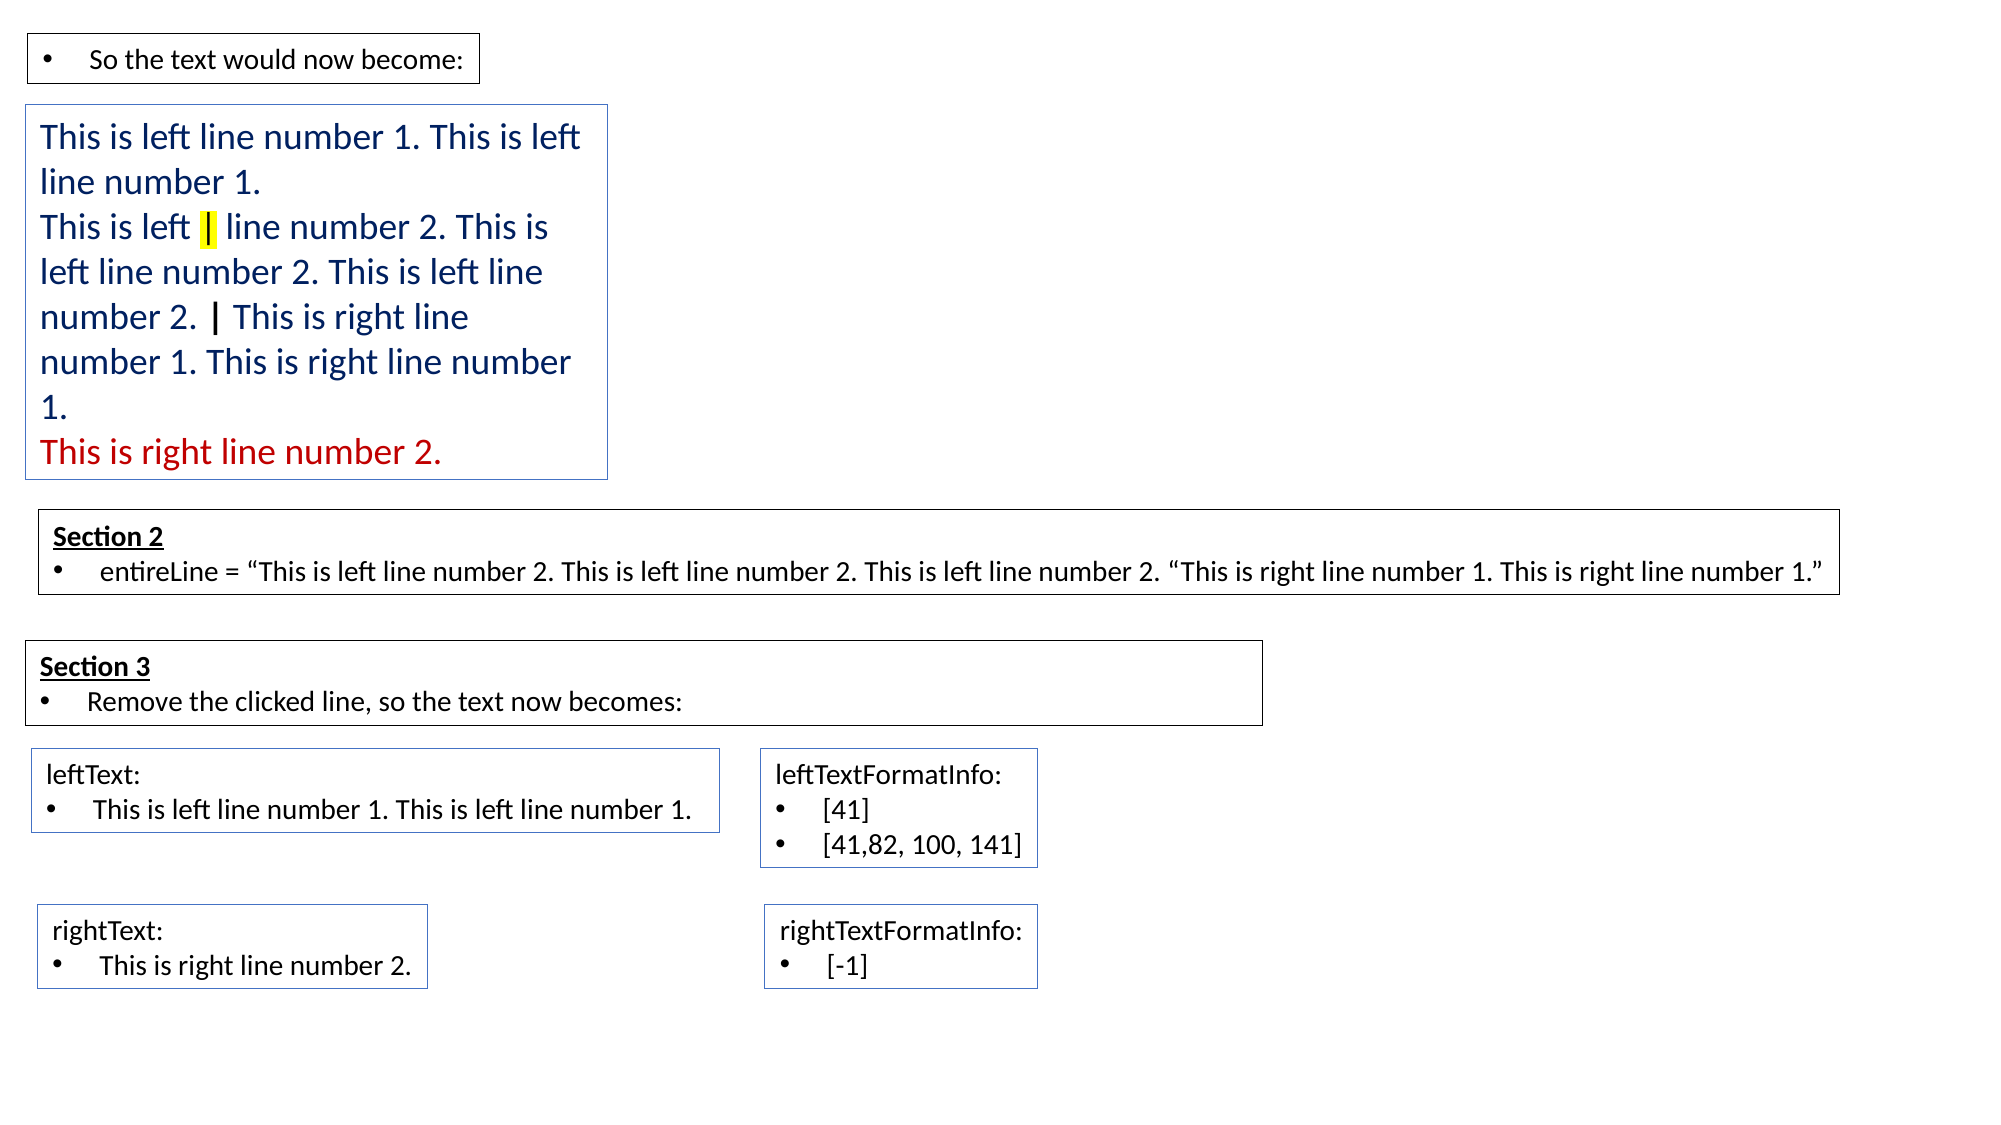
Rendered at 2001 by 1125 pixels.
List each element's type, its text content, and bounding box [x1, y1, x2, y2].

text_box rightText: This is right line number 2. [37, 904, 428, 989]
text_box Section 3 Remove the clicked line, so the text now becomes: [25, 640, 1263, 726]
text_box So the text would now become: [27, 33, 480, 84]
text_box leftText: This is left line number 1. This is left line number 1. [31, 748, 720, 833]
text_box rightTextFormatInfo: [-1] [764, 904, 1038, 989]
text_box Section 2 entireLine = “This is left line number 2. This is left line number 2. This is left line number 2. “This is right line number 1. This is right line number 1.” [38, 509, 1840, 595]
text_box leftTextFormatInfo: [41] [41,82, 100, 141] [760, 748, 1038, 868]
text_box This is left line number 1. This is left line number 1. This is left | line number 2. This is left line number 2. This is left line number 2. | This is right line number 1. This is right line number 1. This is right line number 2. [25, 104, 608, 480]
